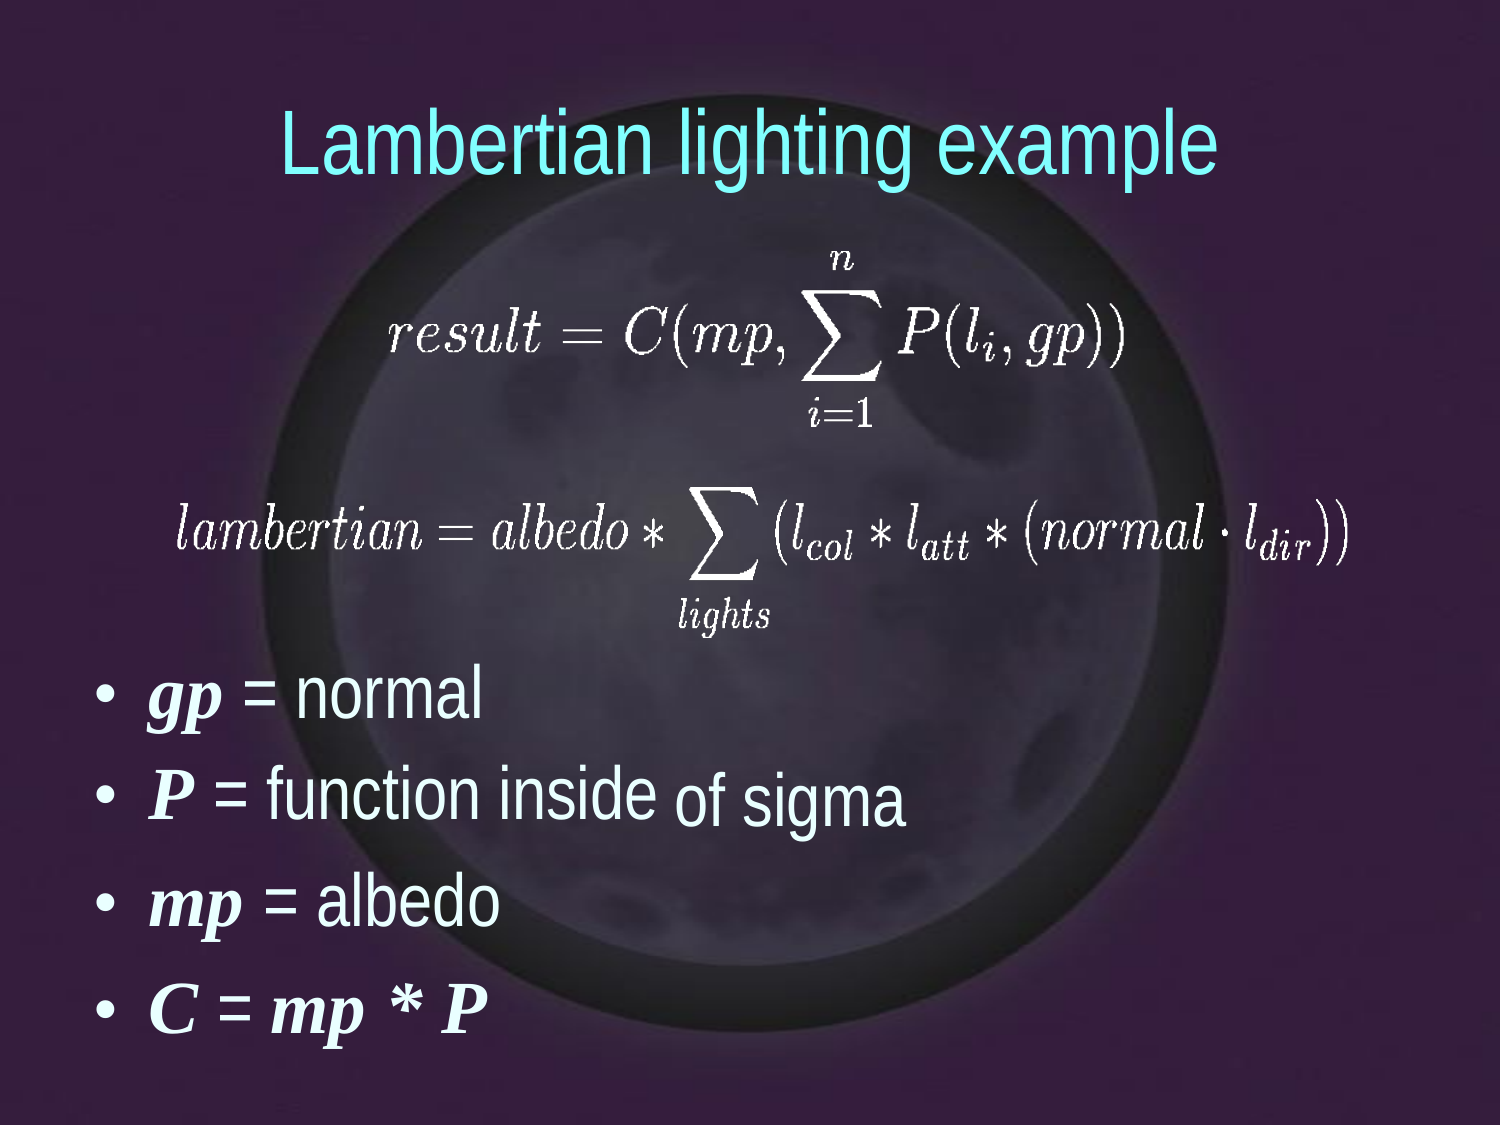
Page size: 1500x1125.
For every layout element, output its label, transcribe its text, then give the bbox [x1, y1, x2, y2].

text_box [177, 487, 1348, 638]
text_box [388, 251, 1124, 428]
text_box gp = normal P = function inside mp = albedo C = mp * P [146, 654, 674, 1059]
text_box lighting [675, 96, 932, 193]
text_box example [934, 96, 1237, 193]
text_box • • • • [90, 654, 133, 1059]
text_box Lambertian [277, 96, 673, 193]
text_box of sigma [672, 762, 921, 842]
text_box [0, 0, 1500, 1125]
